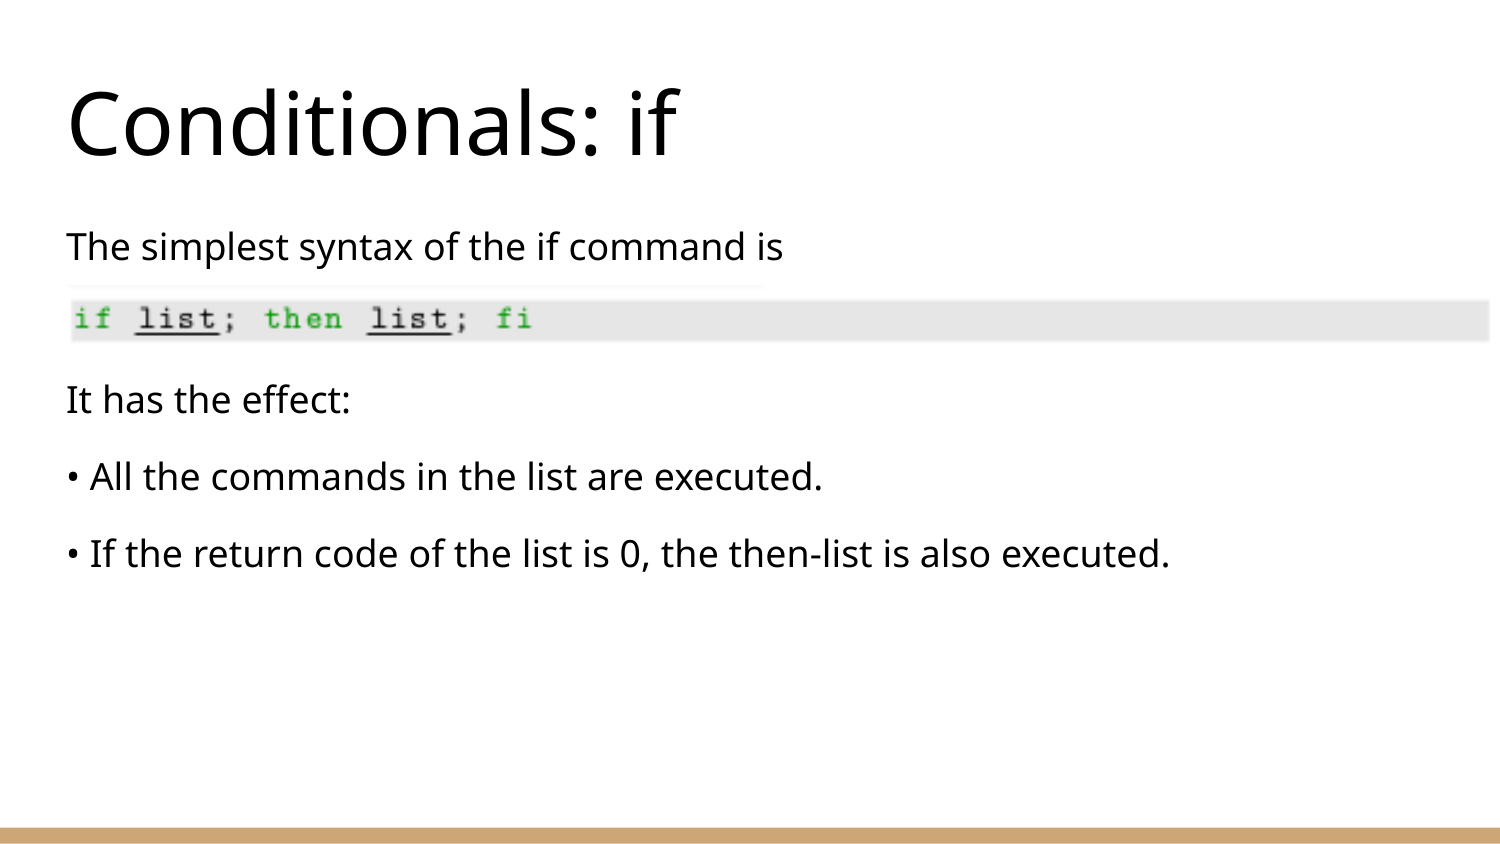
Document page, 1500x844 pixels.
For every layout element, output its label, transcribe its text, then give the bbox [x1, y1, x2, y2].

list The simplest syntax of the if command is It has the effect: • All the commands in the list are executed. • If the return code of the list is 0, the then-list is also executed. [51, 200, 1449, 752]
picture [62, 285, 1500, 354]
title Conditionals: if [51, 51, 1449, 189]
